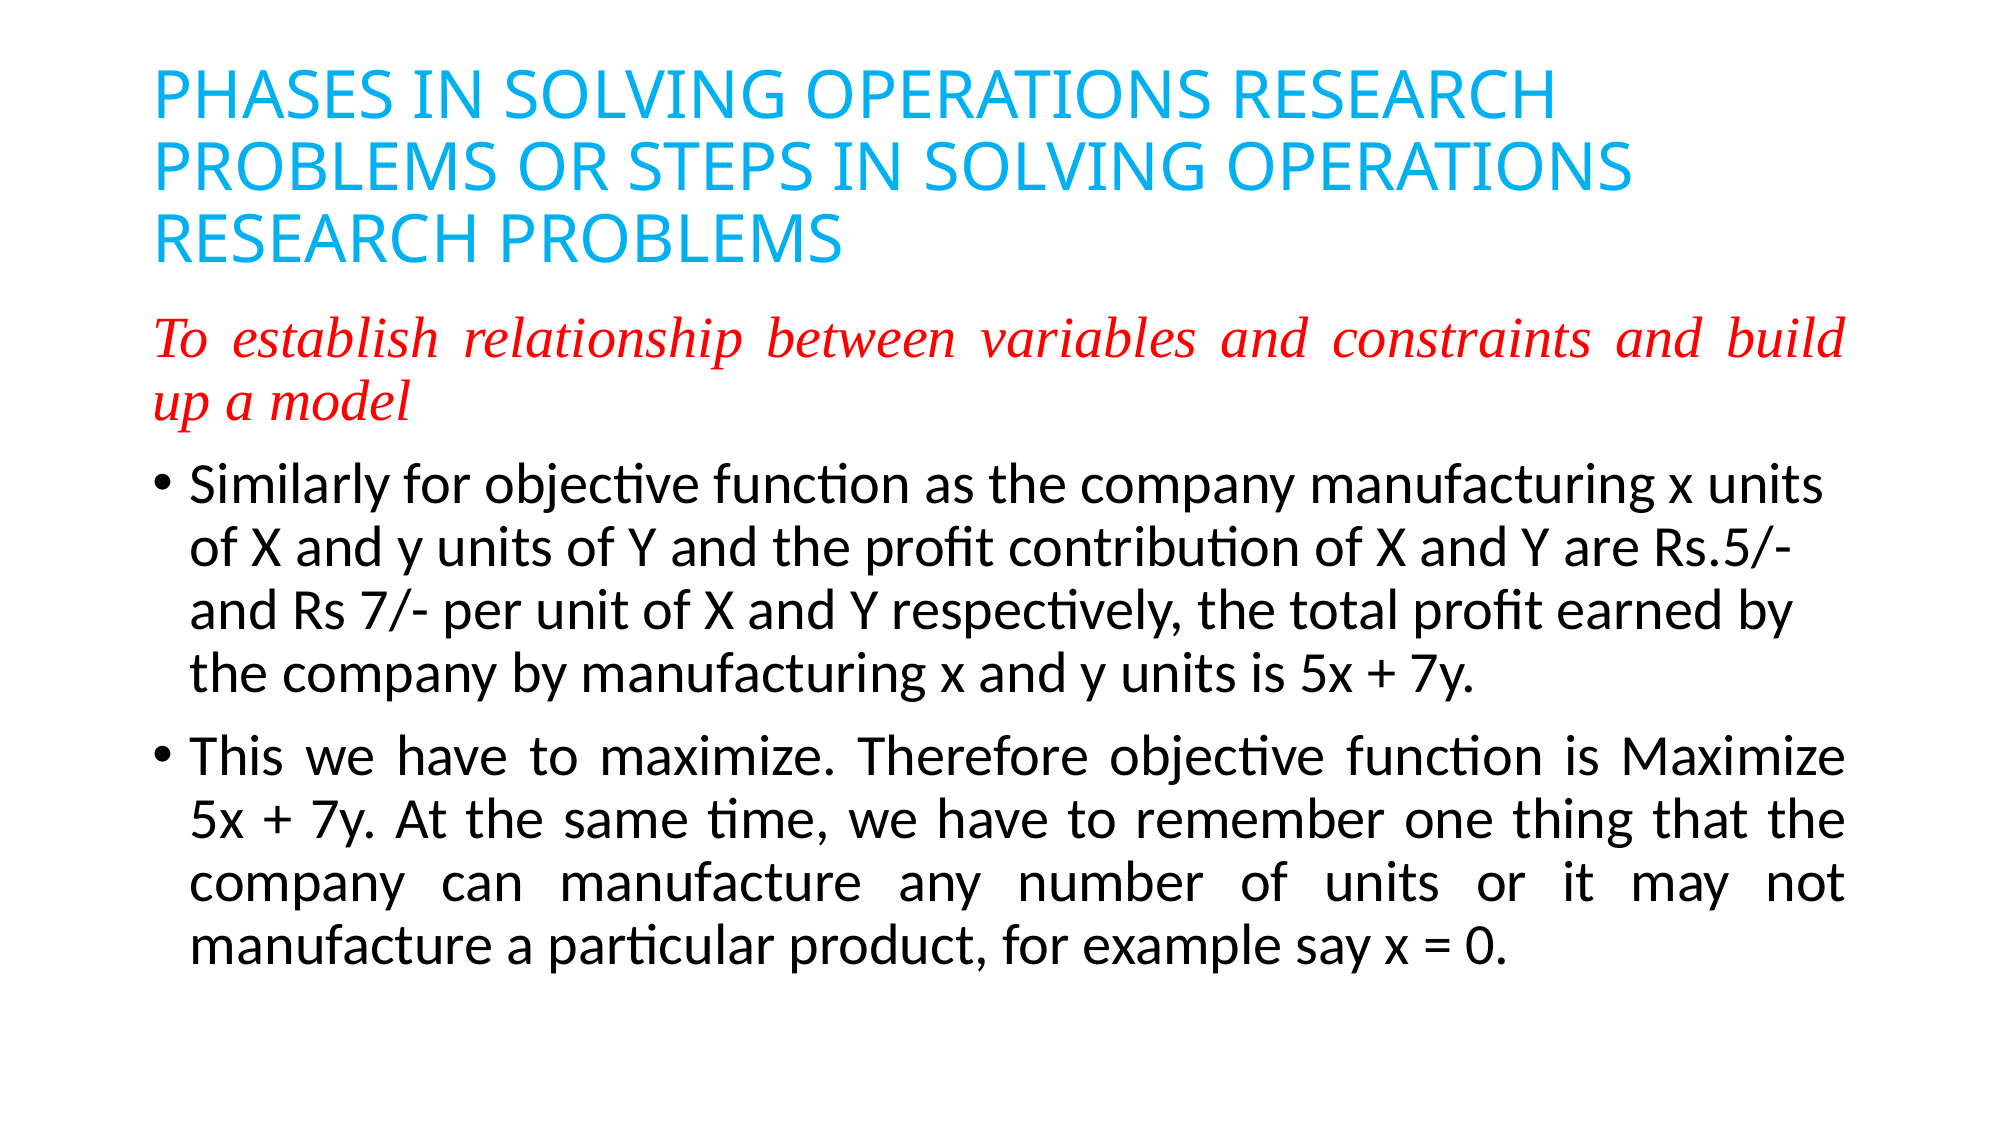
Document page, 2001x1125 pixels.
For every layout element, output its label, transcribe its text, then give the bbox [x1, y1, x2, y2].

list To establish relationship between variables and constraints and build up a model Similarly for objective function as the company manufacturing x units of X and y units of Y and the profit contribution of X and Y are Rs.5/- and Rs 7/- per unit of X and Y respectively, the total profit earned by the company by manufacturing x and y units is 5x + 7y. This we have to maximize. Therefore objective function is Maximize 5x + 7y. At the same time, we have to remember one thing that the company can manufacture any number of units or it may not manufacture a particular product, for example say x = 0. [137, 299, 1863, 1066]
title PHASES IN SOLVING OPERATIONS RESEARCH PROBLEMS OR STEPS IN SOLVING OPERATIONS RESEARCH PROBLEMS [137, 59, 1863, 278]
